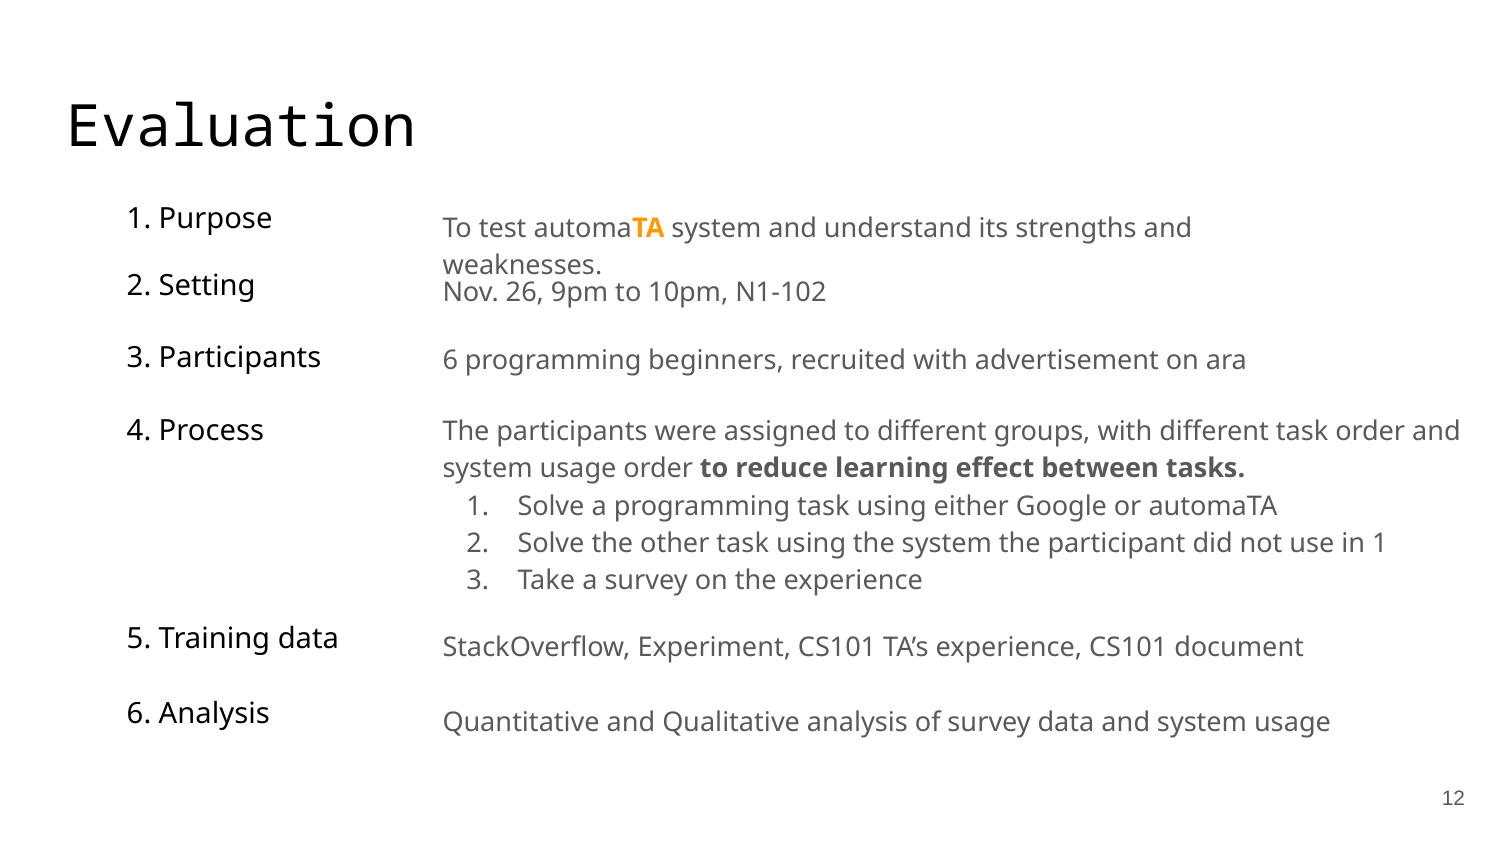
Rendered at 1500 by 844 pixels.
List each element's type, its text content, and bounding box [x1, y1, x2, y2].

text_box Quantitative and Qualitative analysis of survey data and system usage [427, 685, 1483, 750]
text_box 2. Setting [111, 251, 428, 323]
text_box The participants were assigned to different groups, with different task order and system usage order to reduce learning effect between tasks. Solve a programming task using either Google or automaTA Solve the other task using the system the participant did not use in 1 Take a survey on the experience [427, 393, 1500, 616]
text_box 4. Process [111, 395, 427, 479]
text_box Nov. 26, 9pm to 10pm, N1-102 [427, 254, 1365, 319]
text_box To test automaTA system and understand its strengths and weaknesses. [427, 190, 1365, 254]
text_box 6. Analysis [111, 687, 428, 762]
text_box 6 programming beginners, recruited with advertisement on ara [427, 322, 1365, 388]
text_box StackOverflow, Experiment, CS101 TA’s experience, CS101 document [427, 610, 1365, 675]
slide_number ‹#› [1389, 764, 1480, 830]
text_box 1. Purpose [111, 184, 428, 251]
text_box 5. Training data [111, 604, 428, 687]
text_box 3. Participants [111, 323, 428, 395]
title Evaluation [51, 72, 1449, 167]
